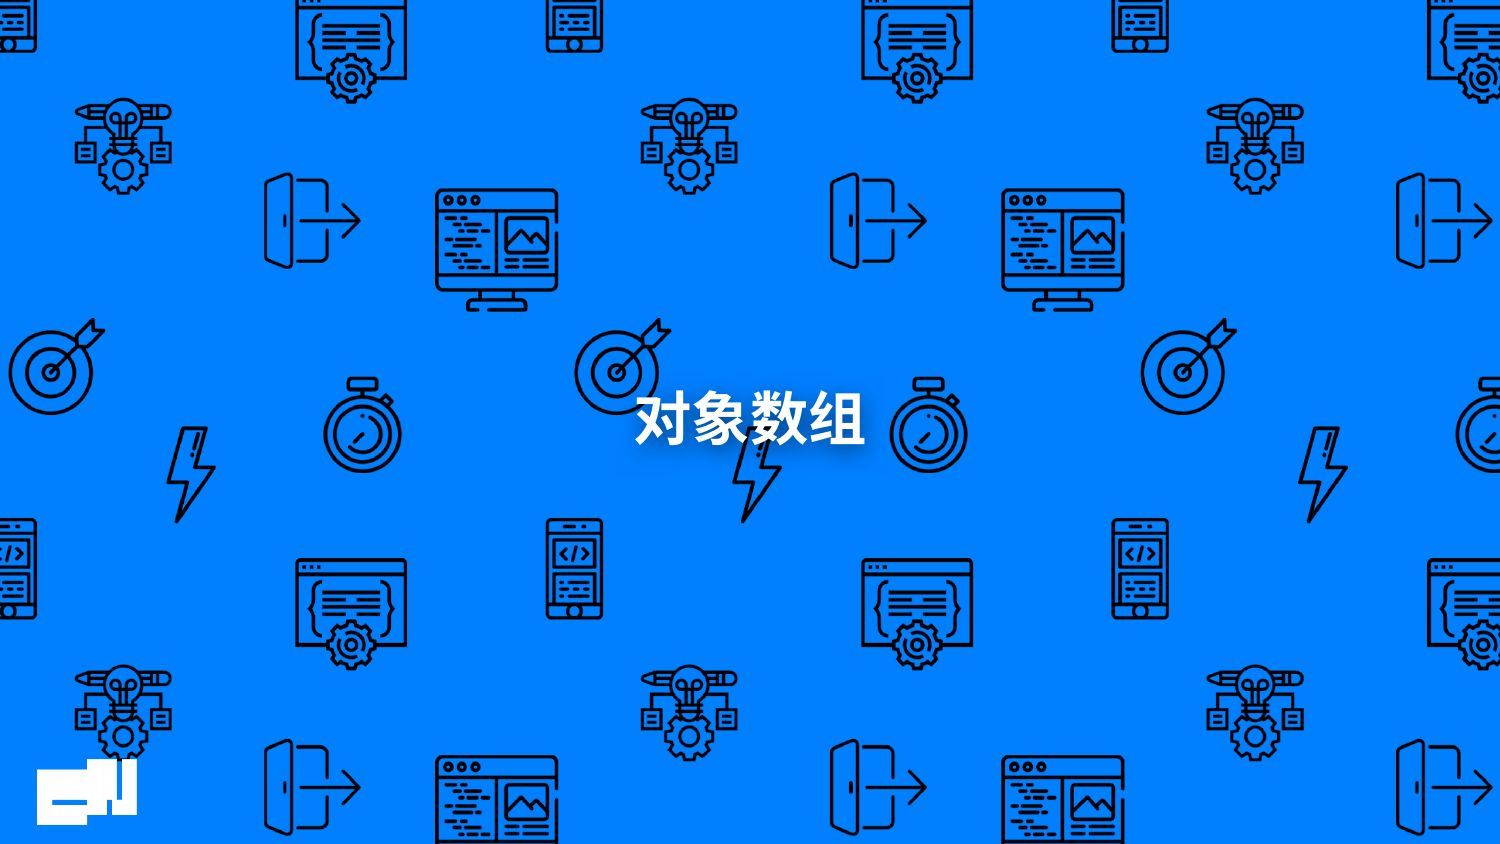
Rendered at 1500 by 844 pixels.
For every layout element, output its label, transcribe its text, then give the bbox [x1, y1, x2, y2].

title 对象数组 [266, 384, 1234, 450]
picture [0, 0, 1500, 844]
